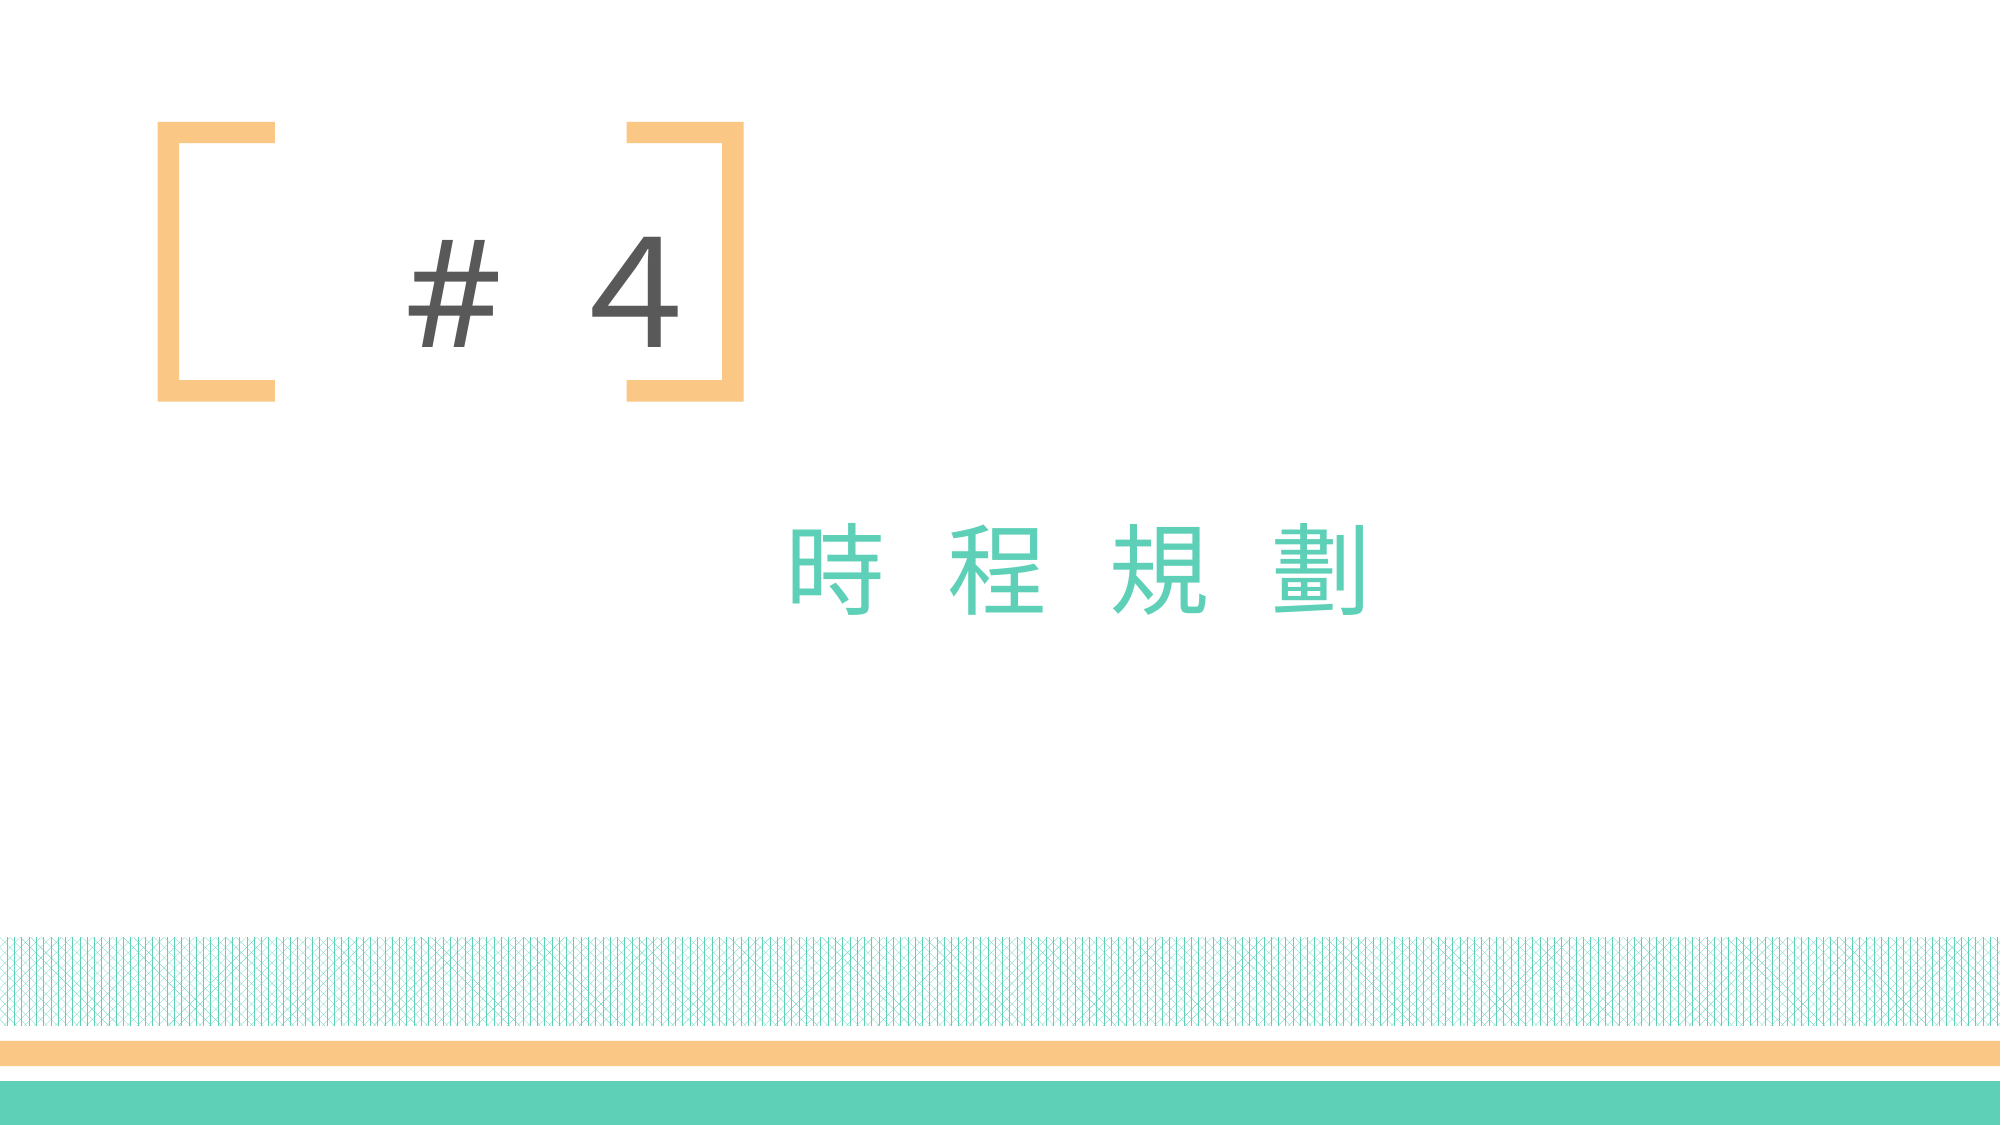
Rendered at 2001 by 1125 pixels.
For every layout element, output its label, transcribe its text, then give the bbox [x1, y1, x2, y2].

text_box [274, 46, 628, 569]
text_box [0, 1040, 2000, 1067]
text_box [628, 121, 745, 189]
text_box #４ [390, 189, 922, 385]
text_box 時程規劃 [770, 500, 1599, 635]
text_box [0, 1080, 2000, 1125]
text_box [628, 385, 745, 403]
text_box [157, 121, 274, 403]
text_box [0, 936, 2000, 1027]
